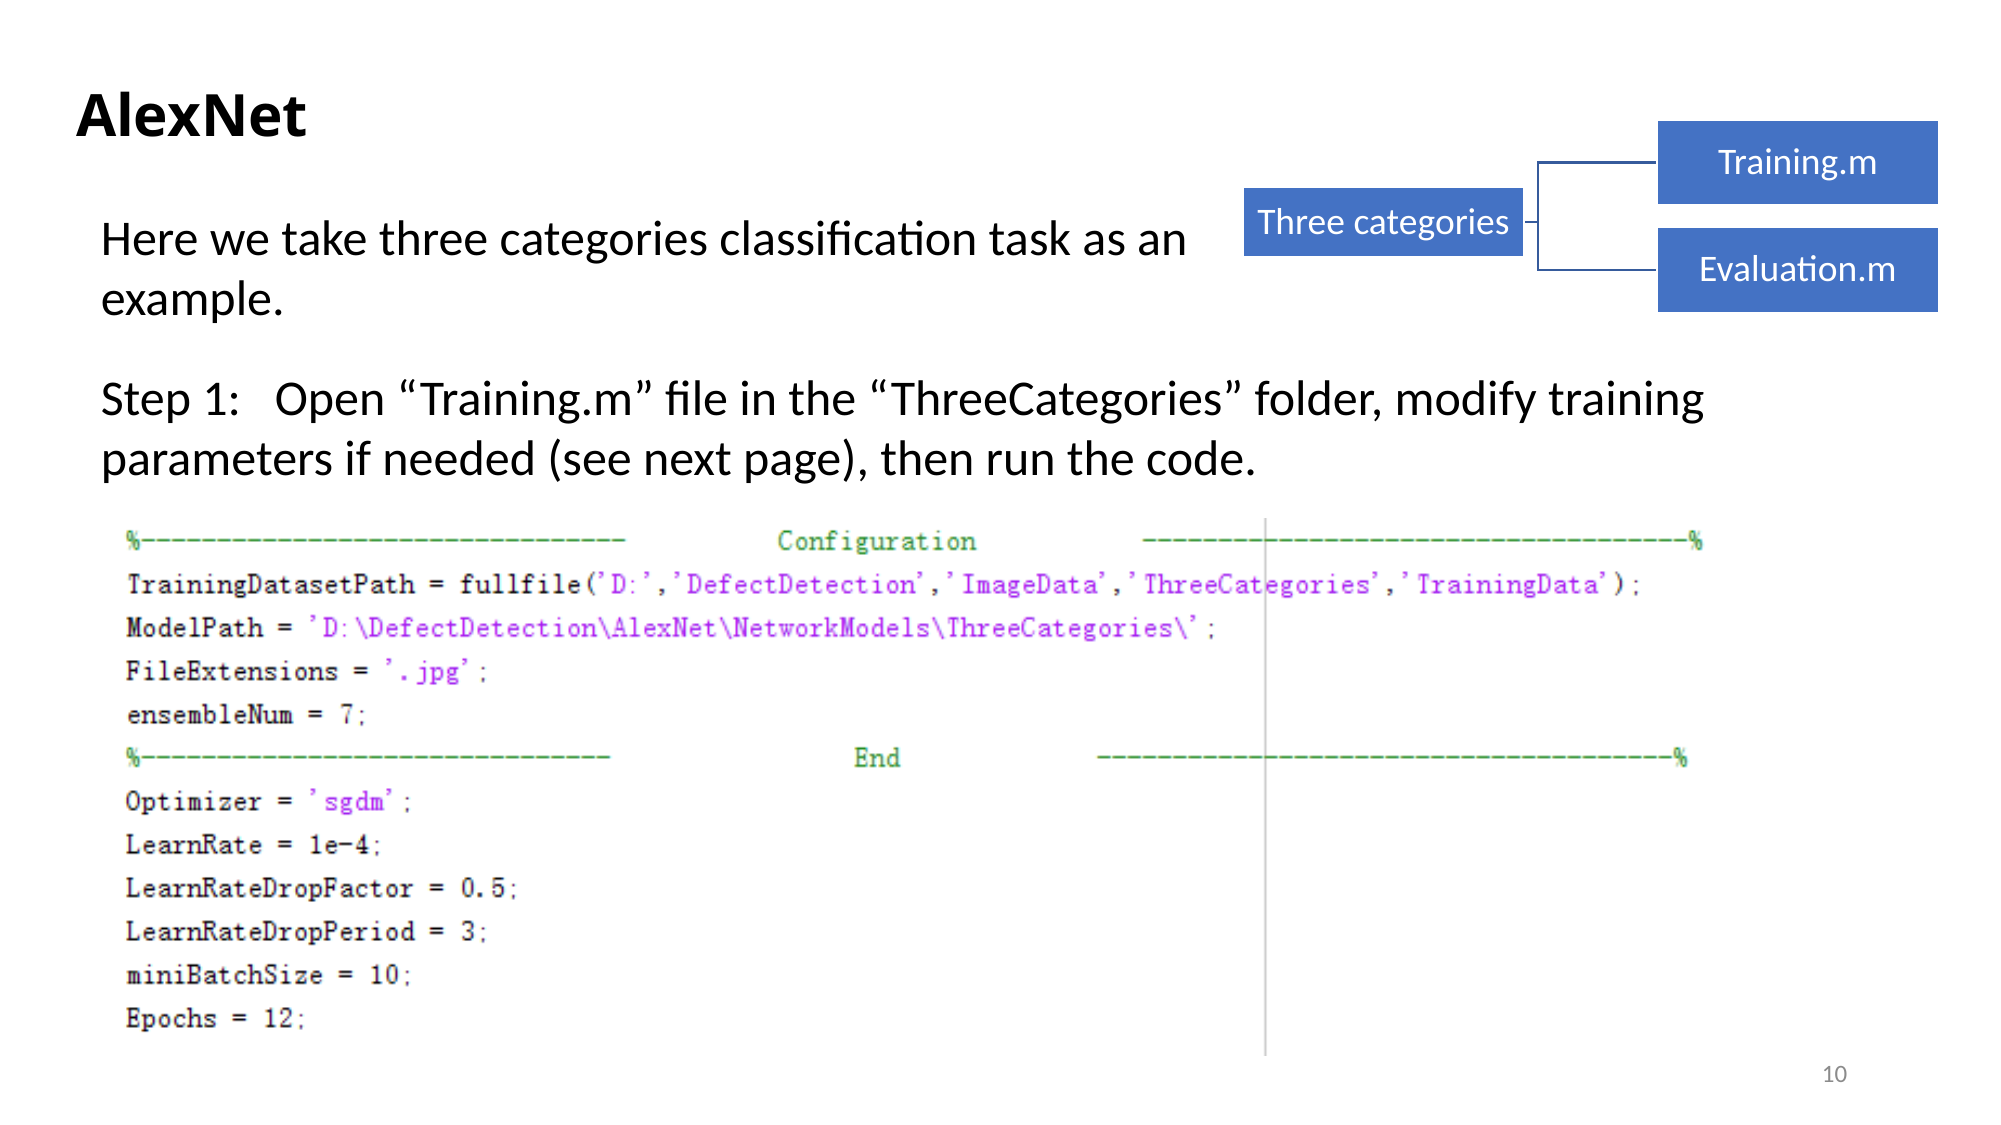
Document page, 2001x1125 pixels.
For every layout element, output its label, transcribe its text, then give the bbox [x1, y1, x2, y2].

slide_number 10 [1412, 1042, 1863, 1103]
text_box Here we take three categories classification task as an example. [86, 198, 1105, 334]
text_box Step 1: Open “Training.m” file in the “ThreeCategories” folder, modify training parameters if needed (see next page), then run the code. [86, 358, 1786, 853]
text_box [1105, 0, 2000, 448]
text_box AlexNet [61, 70, 323, 156]
picture [112, 518, 1759, 1056]
